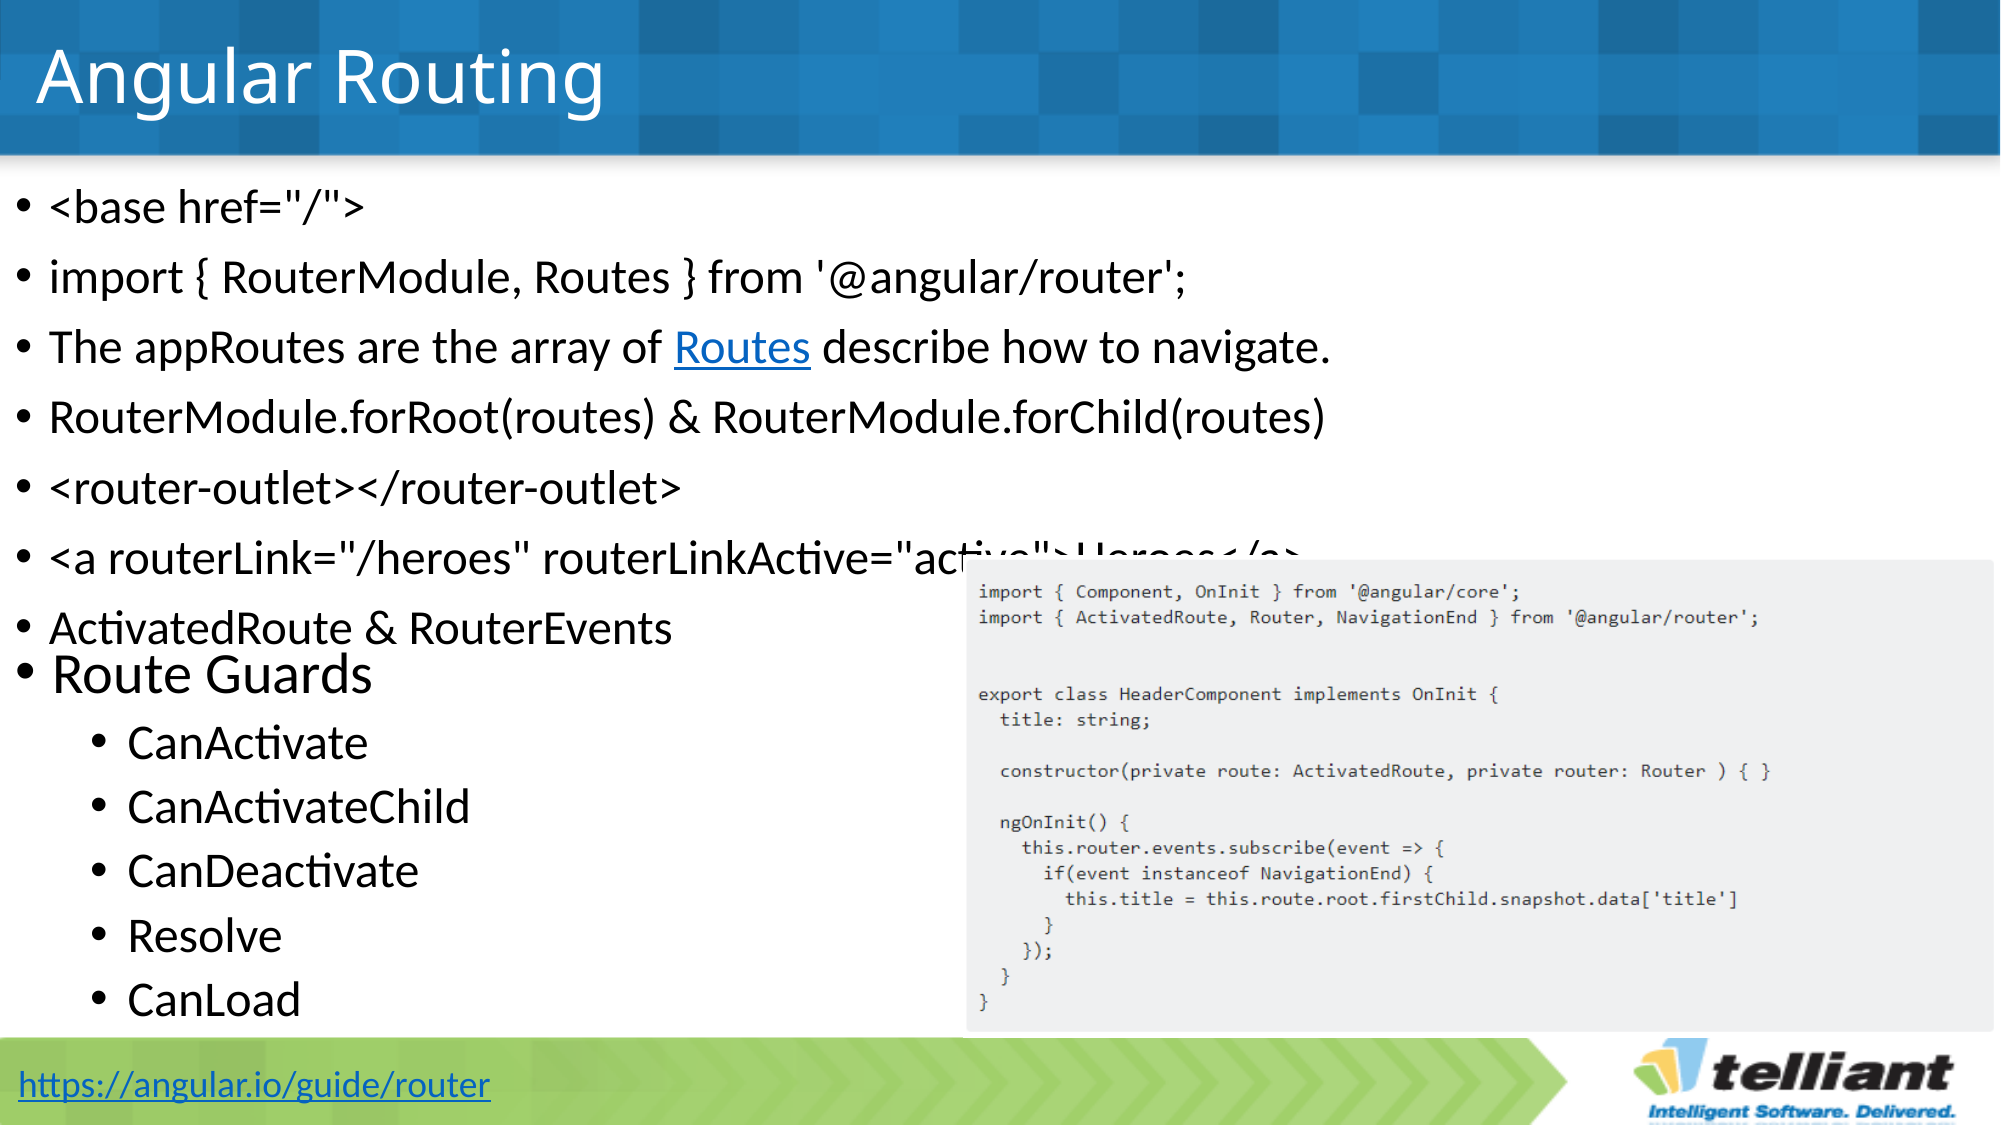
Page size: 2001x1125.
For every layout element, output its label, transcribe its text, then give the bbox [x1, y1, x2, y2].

text_box https://angular.io/guide/router [3, 1052, 507, 1112]
title Angular Routing [21, 32, 1747, 128]
text_box Route Guards CanActivate CanActivateChild CanDeactivate Resolve CanLoad [0, 635, 962, 1038]
picture [0, 0, 2001, 1125]
list <base href="/"> import { RouterModule, Routes } from '@angular/router'; The appRoutes are the array of Routes describe how to navigate. RouterModule.forRoot(routes) & RouterModule.forChild(routes) <router-outlet></router-outlet> <a routerLink="/heroes" routerLinkActive="active">Heroes</a> ActivatedRoute & RouterEvents [0, 173, 1552, 635]
